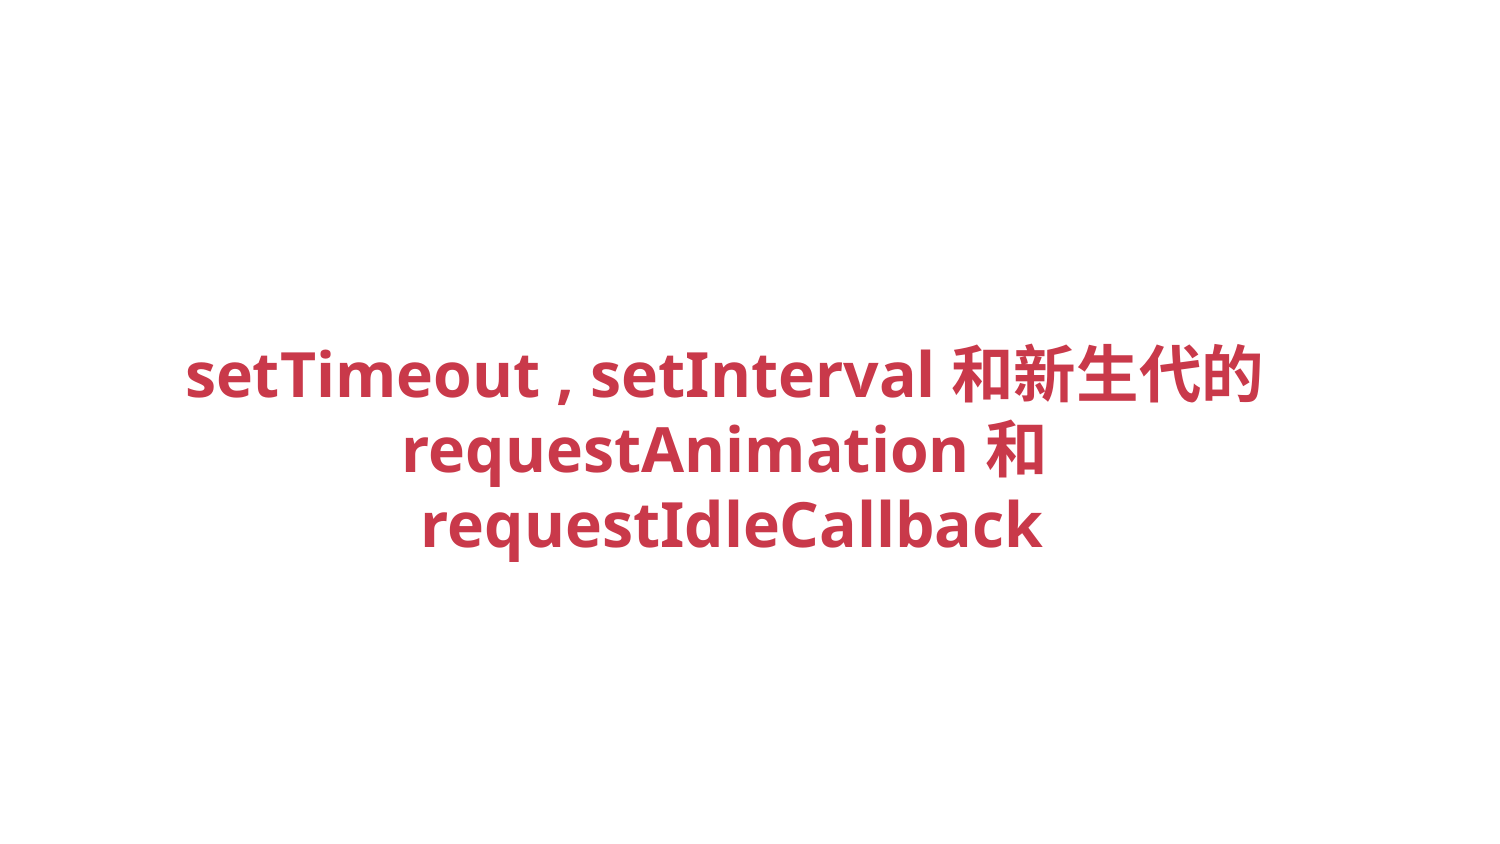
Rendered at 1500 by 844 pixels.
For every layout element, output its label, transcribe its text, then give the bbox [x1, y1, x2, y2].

text_box setTimeout , setInterval和新生代的requestAnimation和requestIdleCallback [88, 327, 1376, 568]
